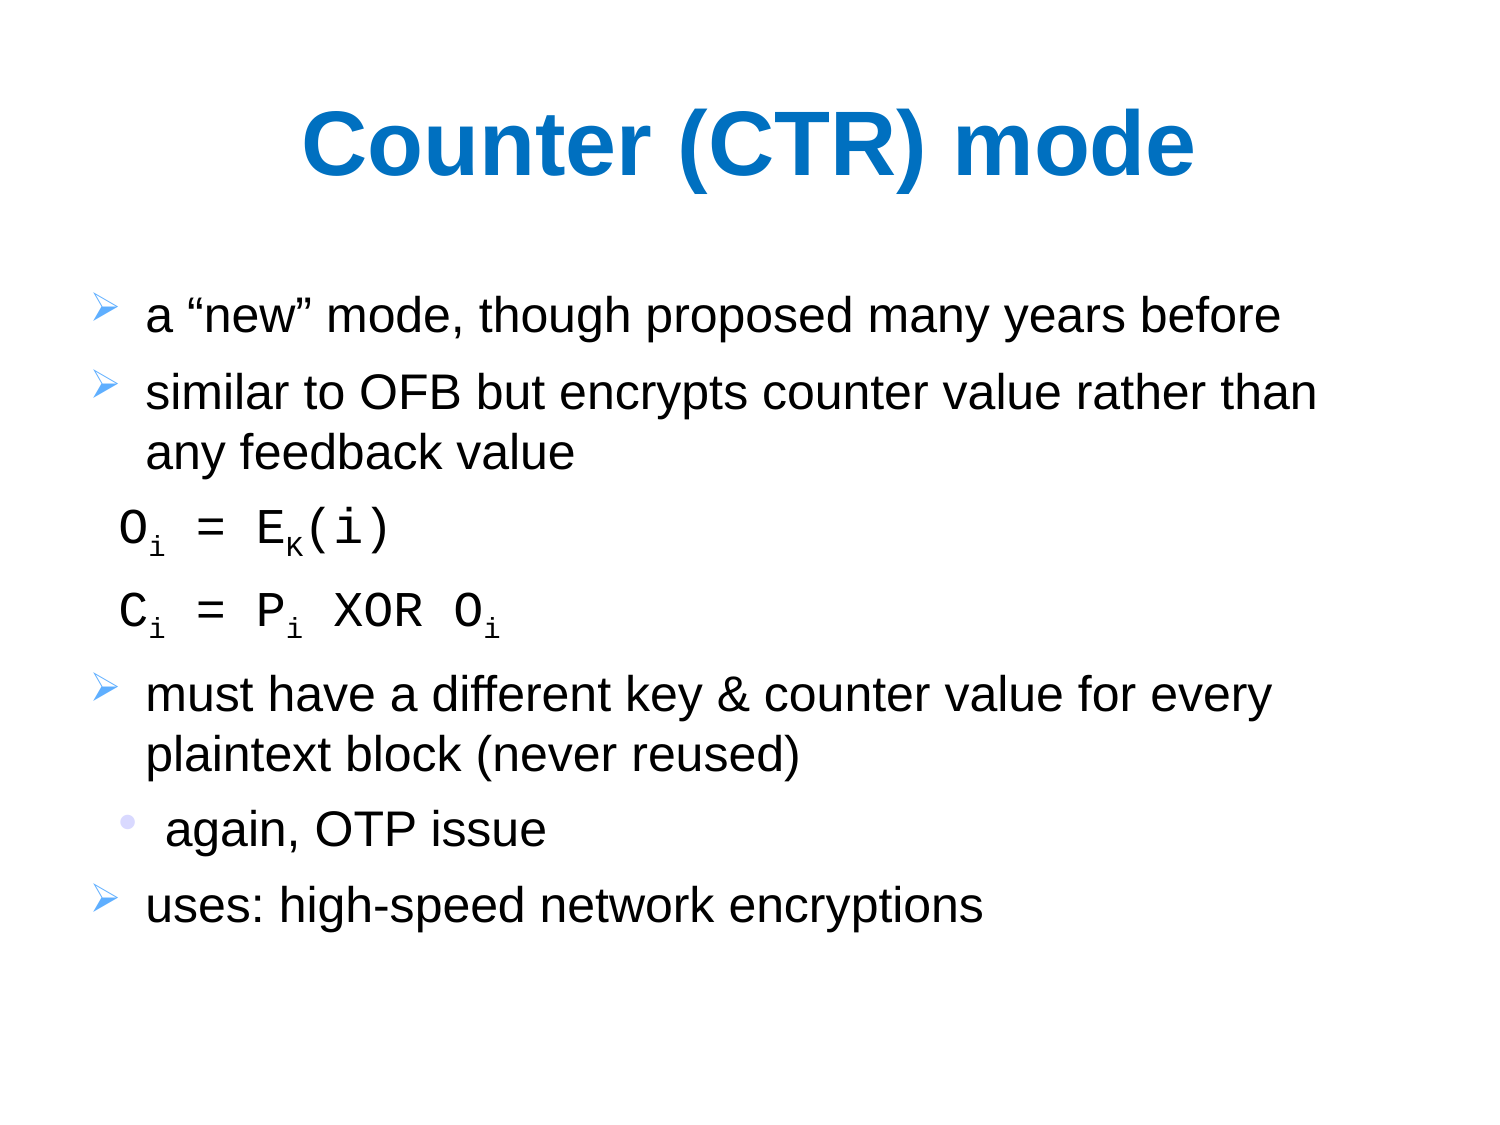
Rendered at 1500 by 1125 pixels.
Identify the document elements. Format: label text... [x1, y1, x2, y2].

text_box Counter (CTR) mode [74, 45, 1425, 233]
text_box a “new” mode, though proposed many years before similar to OFB but encrypts counter value rather than any feedback value Oi = EK(i) Ci = Pi XOR Oi must have a different key & counter value for every plaintext block (never reused) again, OTP issue uses: high-speed network encryptions [74, 275, 1425, 1093]
